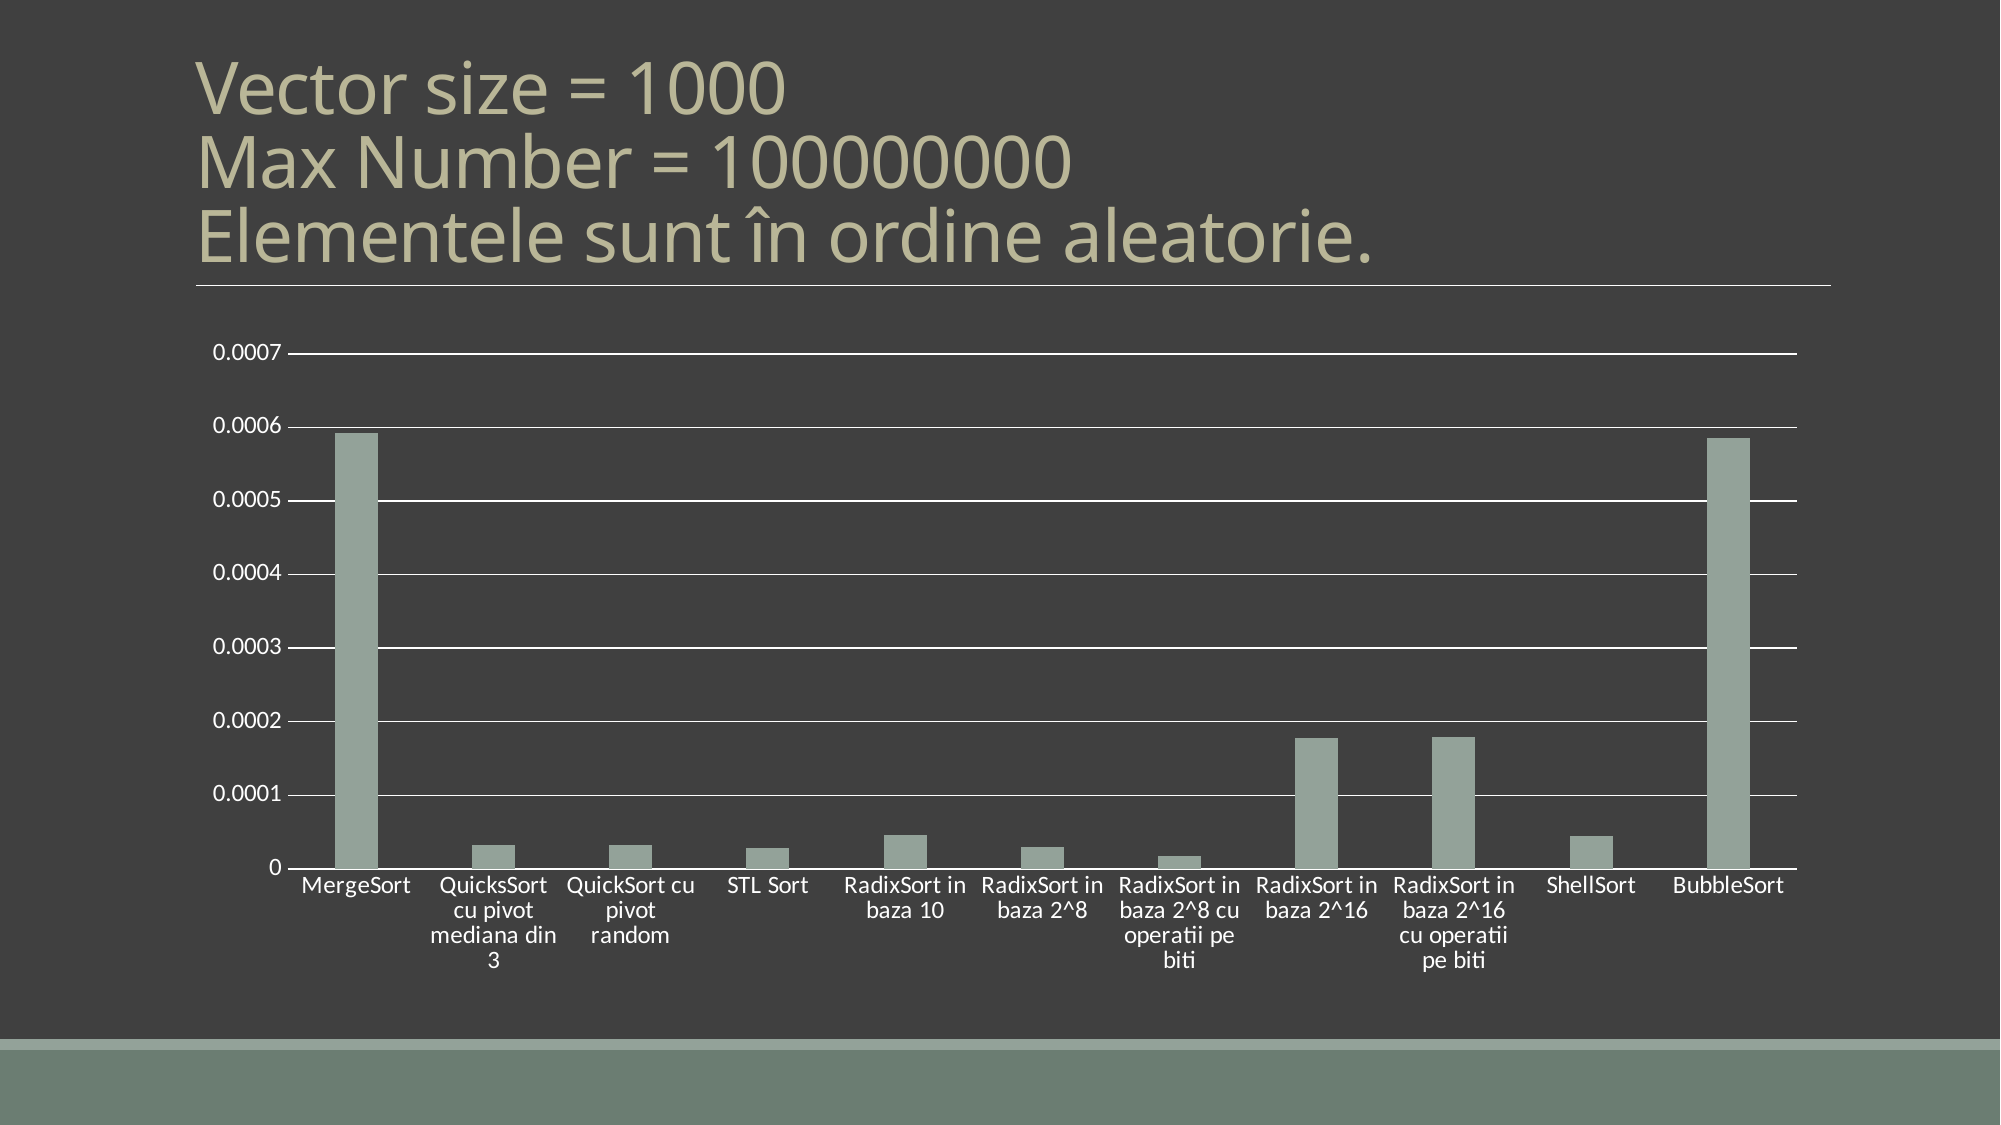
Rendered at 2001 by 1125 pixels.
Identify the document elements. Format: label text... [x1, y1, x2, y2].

title Vector size = 1000 Max Number = 100000000 Elementele sunt în ordine aleatorie. [180, 47, 1830, 285]
chart [179, 327, 1831, 989]
